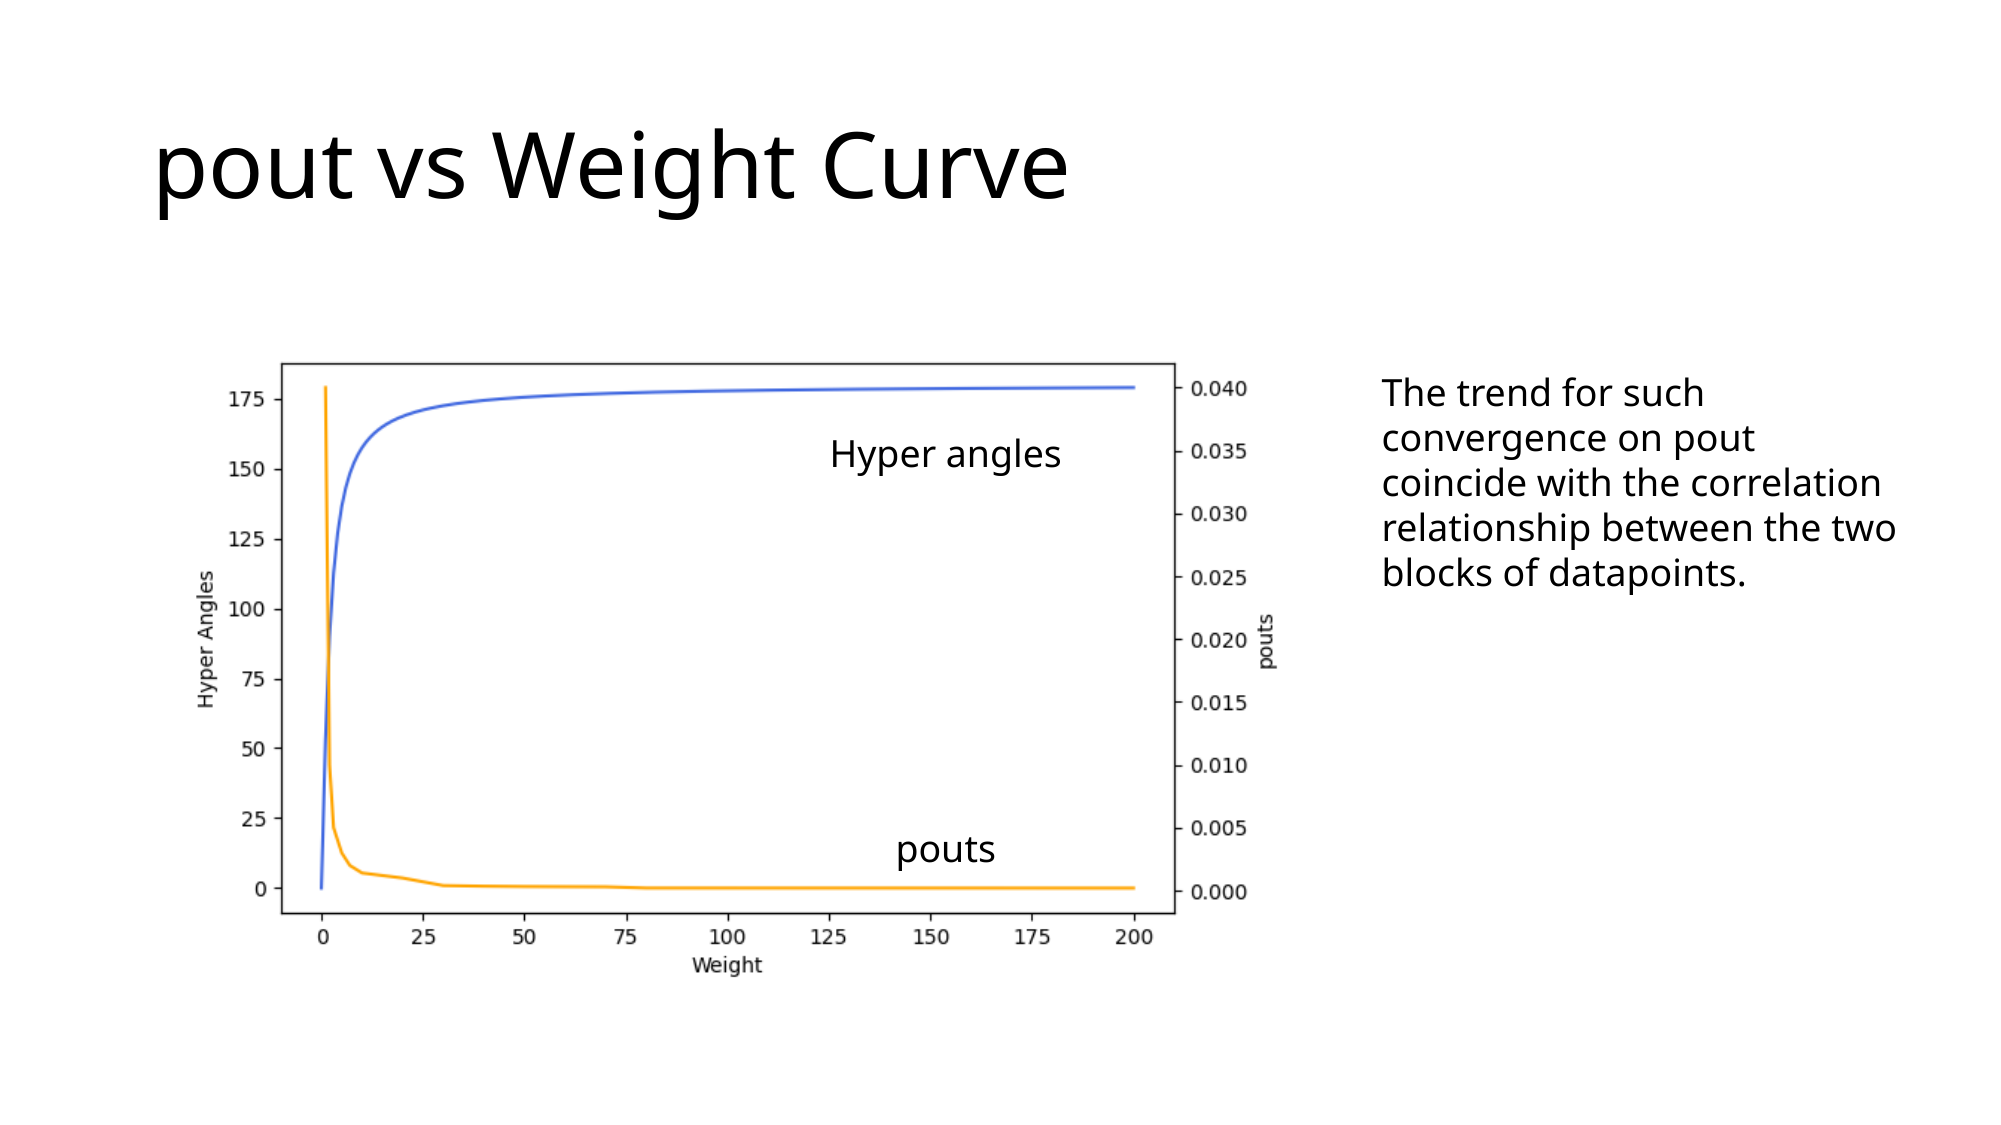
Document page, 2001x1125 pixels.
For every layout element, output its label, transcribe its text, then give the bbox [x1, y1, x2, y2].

title pout vs Weight Curve [137, 59, 1863, 278]
text_box The trend for such convergence on pout coincide with the correlation relationship between the two blocks of datapoints. [1366, 361, 1913, 602]
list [137, 277, 1289, 992]
